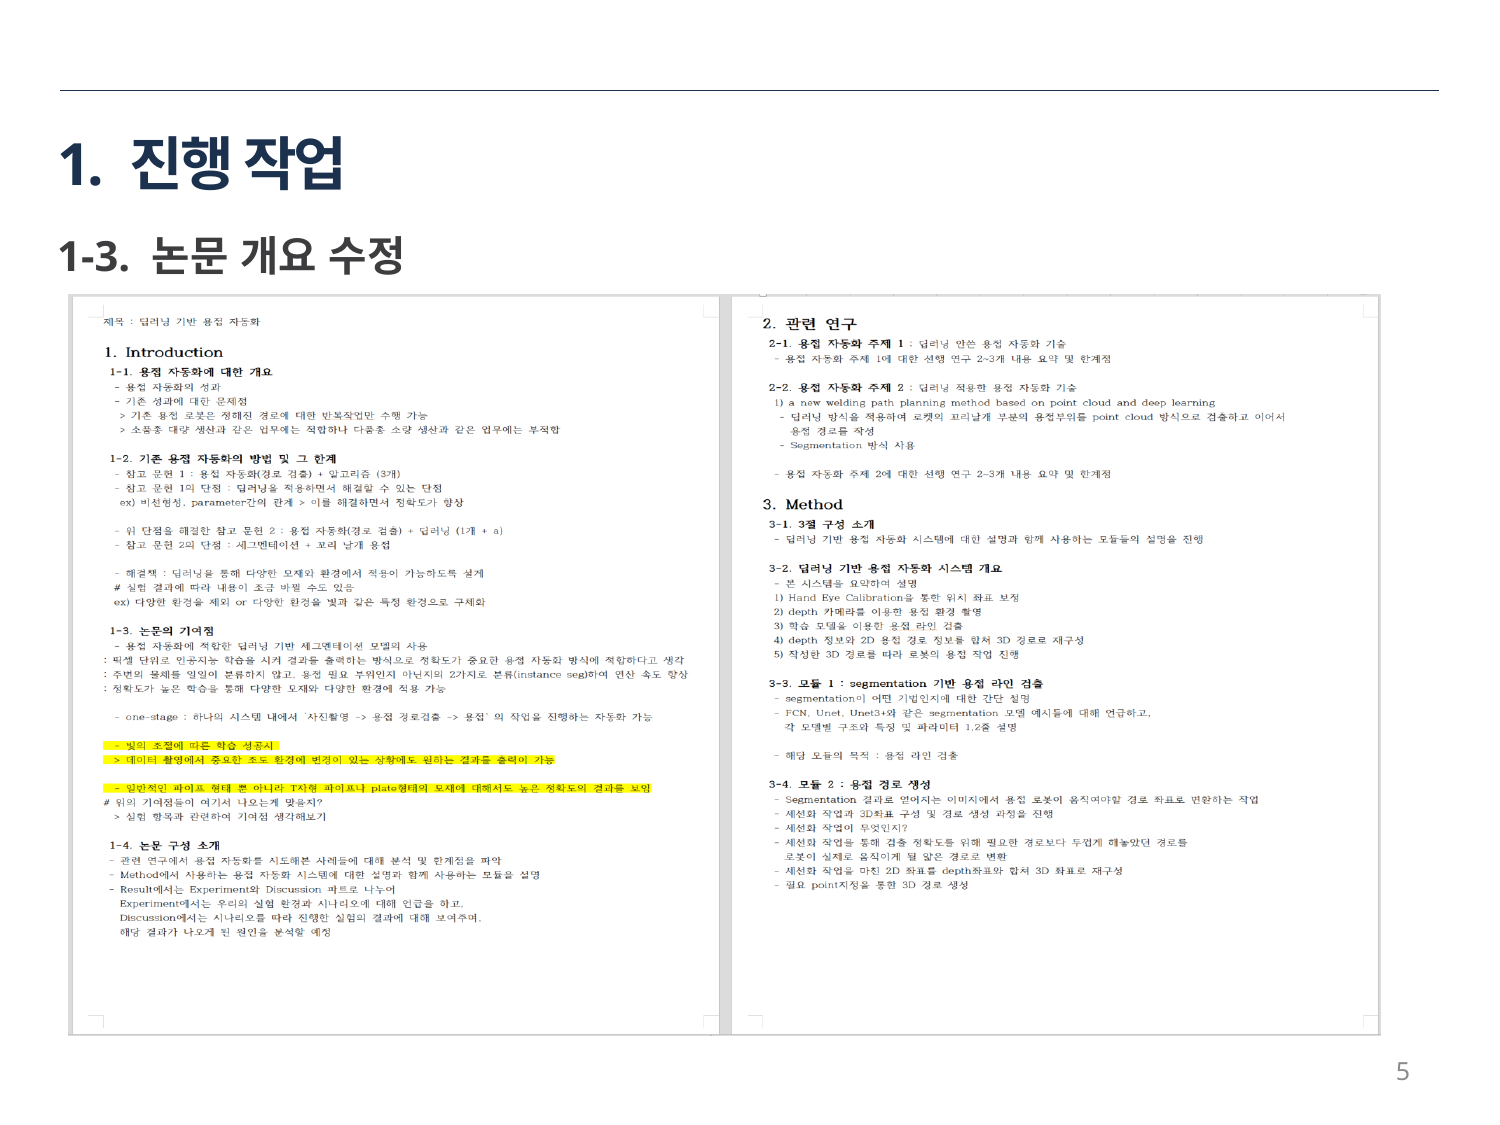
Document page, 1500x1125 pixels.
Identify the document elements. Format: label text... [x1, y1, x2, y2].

text_box 1-3. 논문 개요 수정 [42, 222, 1432, 432]
picture [68, 293, 1382, 1036]
title 1. 진행 작업 [42, 114, 1190, 211]
text_box 5 [1074, 1042, 1425, 1103]
